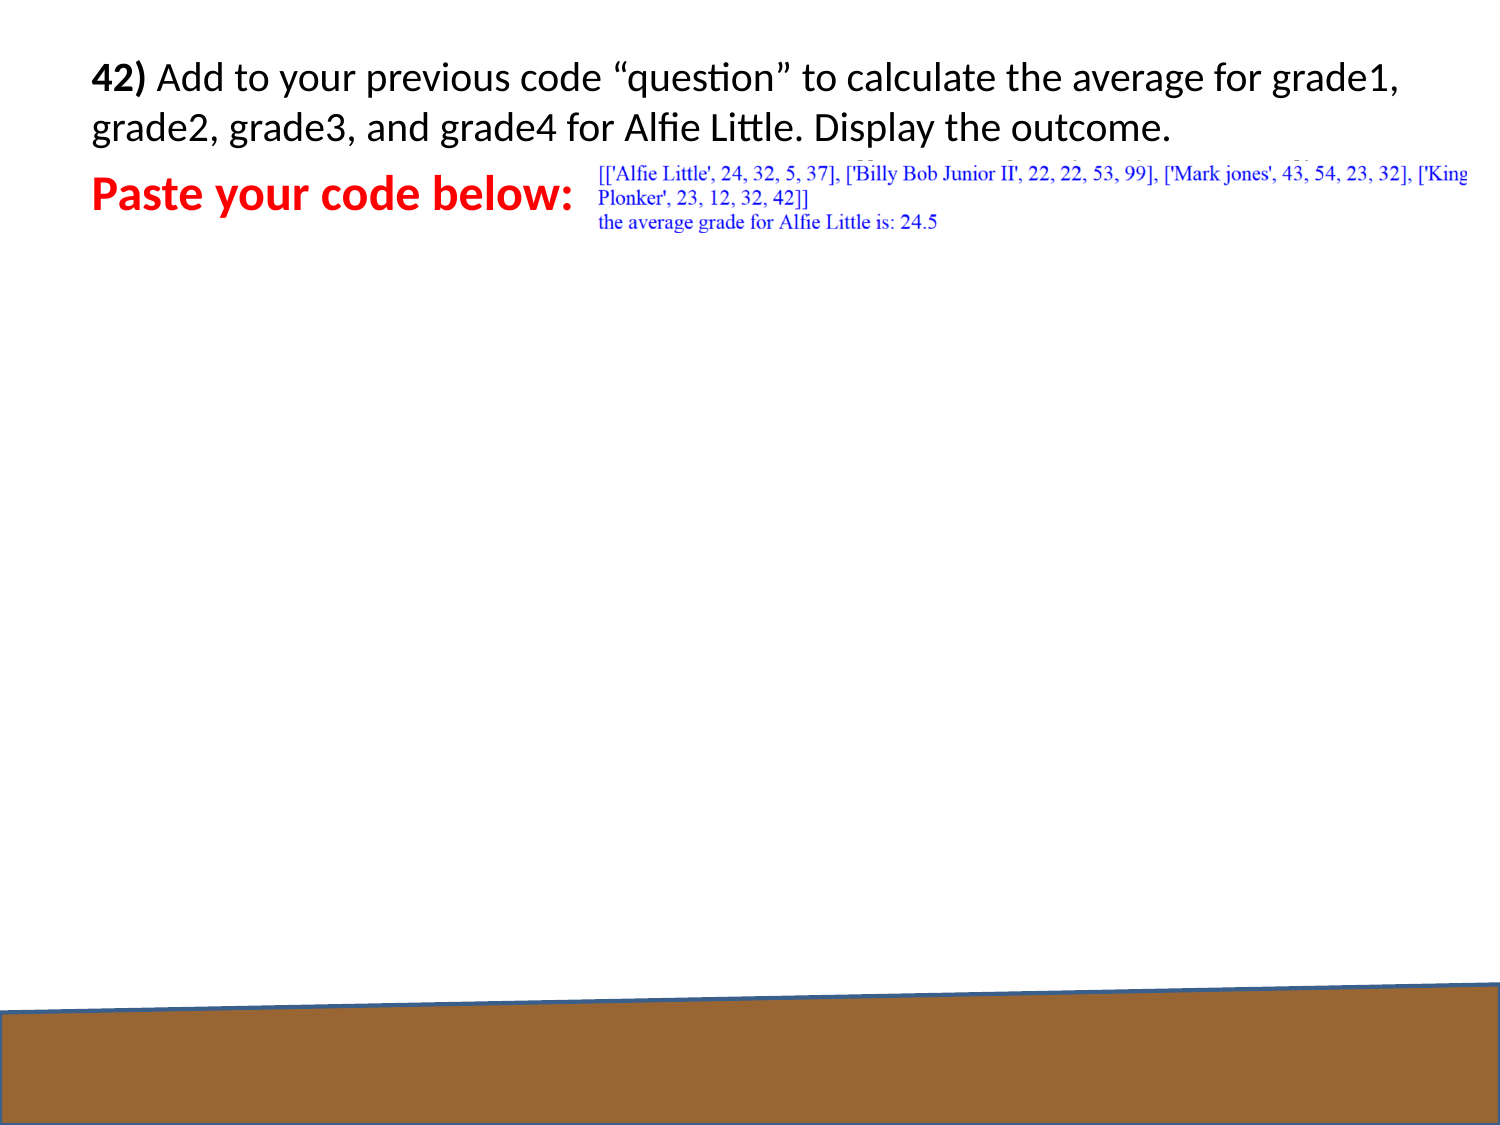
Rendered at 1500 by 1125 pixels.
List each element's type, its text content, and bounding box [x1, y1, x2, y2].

picture [596, 160, 1467, 233]
list 42) Add to your previous code “question” to calculate the average for grade1, grade2, grade3, and grade4 for Alfie Little. Display the outcome. Paste your code below: [76, 42, 1427, 786]
